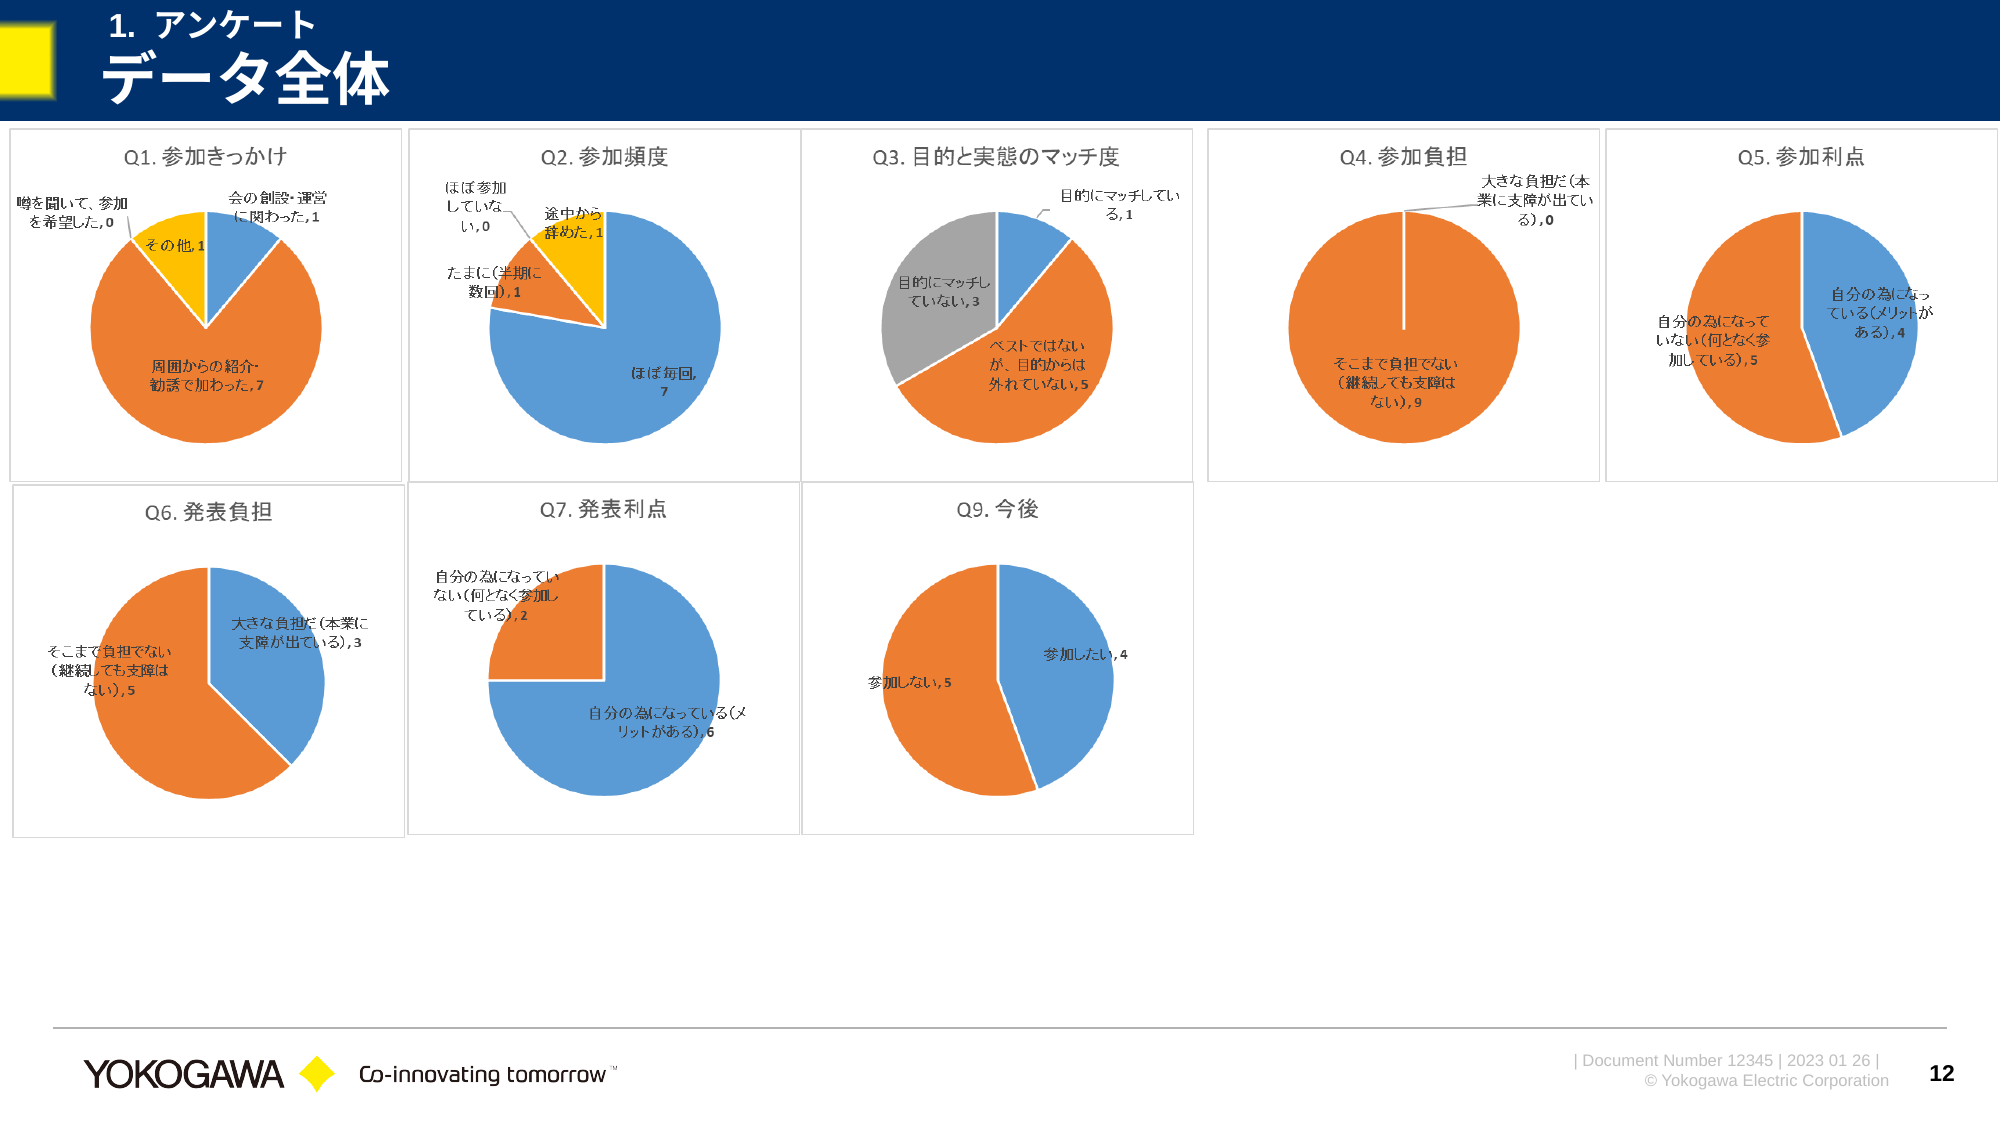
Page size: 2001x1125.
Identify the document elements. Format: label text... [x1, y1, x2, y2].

picture [9, 128, 402, 482]
slide_number 12 [1904, 1042, 1970, 1103]
picture [0, 6, 69, 115]
title データ全体 [84, 39, 1955, 125]
picture [83, 1055, 617, 1093]
text_box 1. アンケート [93, 0, 559, 52]
picture [12, 484, 405, 838]
picture [407, 128, 1194, 835]
picture [1207, 128, 1600, 482]
picture [1605, 128, 1998, 482]
